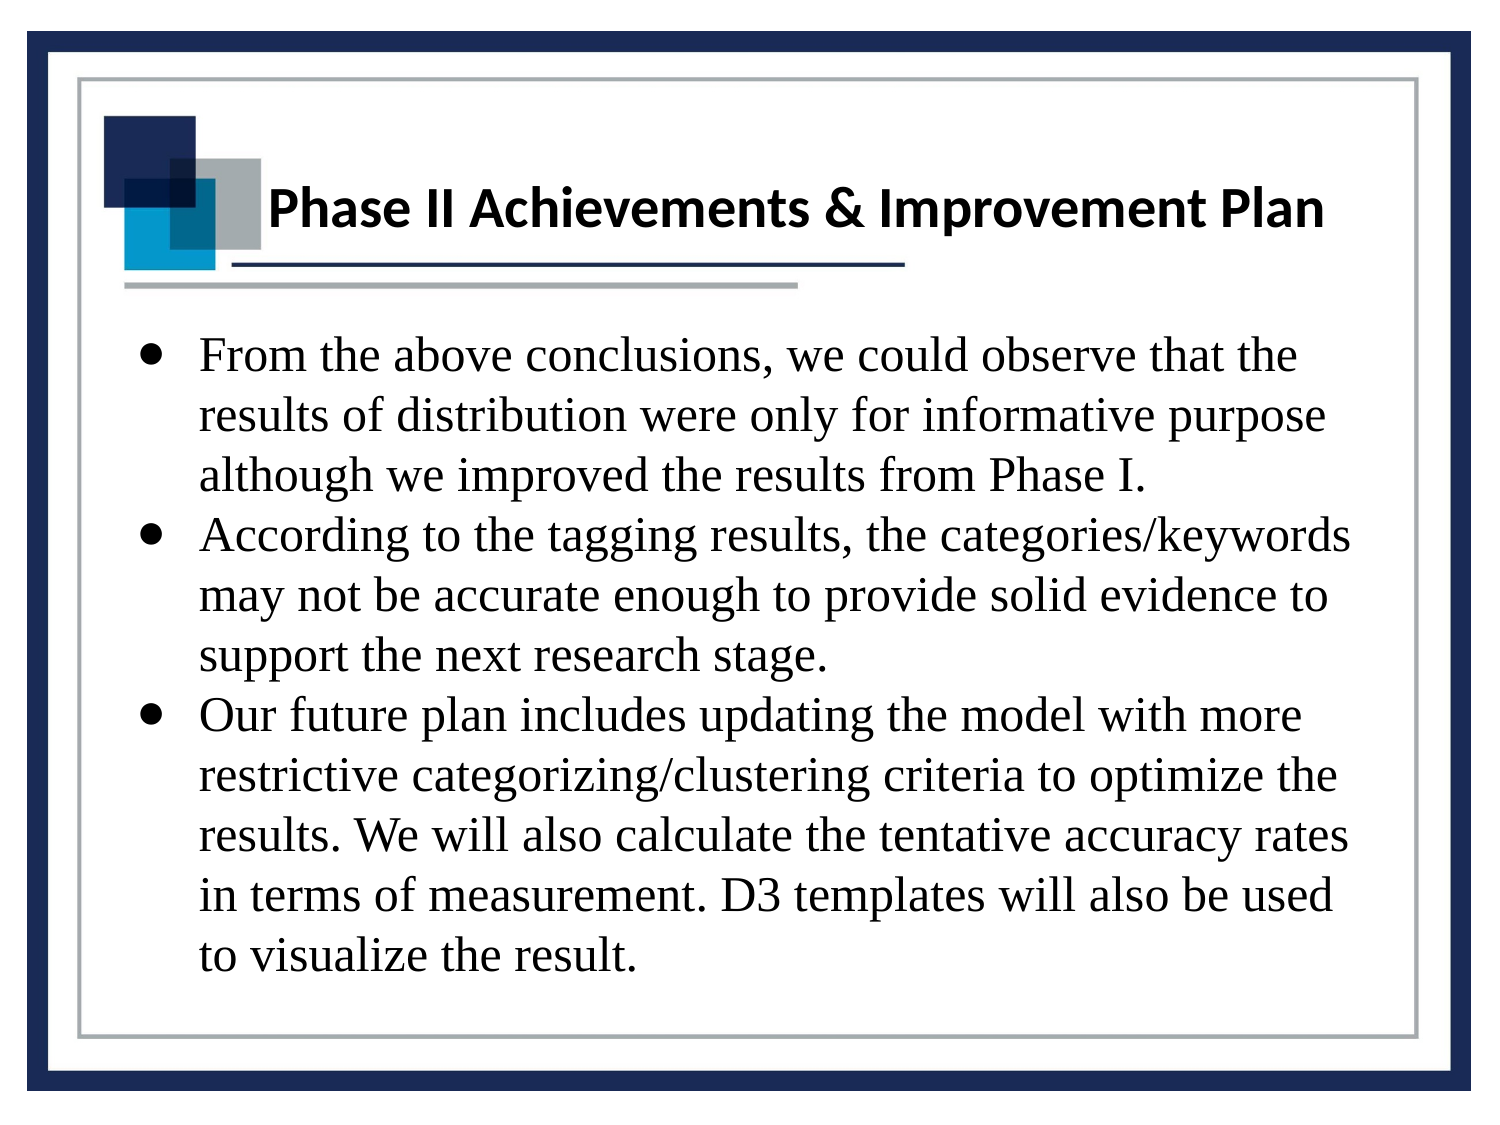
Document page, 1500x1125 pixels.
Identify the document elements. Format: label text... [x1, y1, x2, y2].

picture [27, 264, 1471, 1091]
subtitle From the above conclusions, we could observe that the results of distribution were only for informative purpose although we improved the results from Phase I. According to the tagging results, the categories/keywords may not be accurate enough to provide solid evidence to support the next research stage. Our future plan includes updating the model with more restrictive categorizing/clustering criteria to optimize the results. We will also calculate the tentative accuracy rates in terms of measurement. D3 templates will also be used to visualize the result. [108, 306, 1399, 1024]
picture [27, 31, 1471, 143]
title Phase II Achievements & Improvement Plan [0, 143, 1500, 264]
